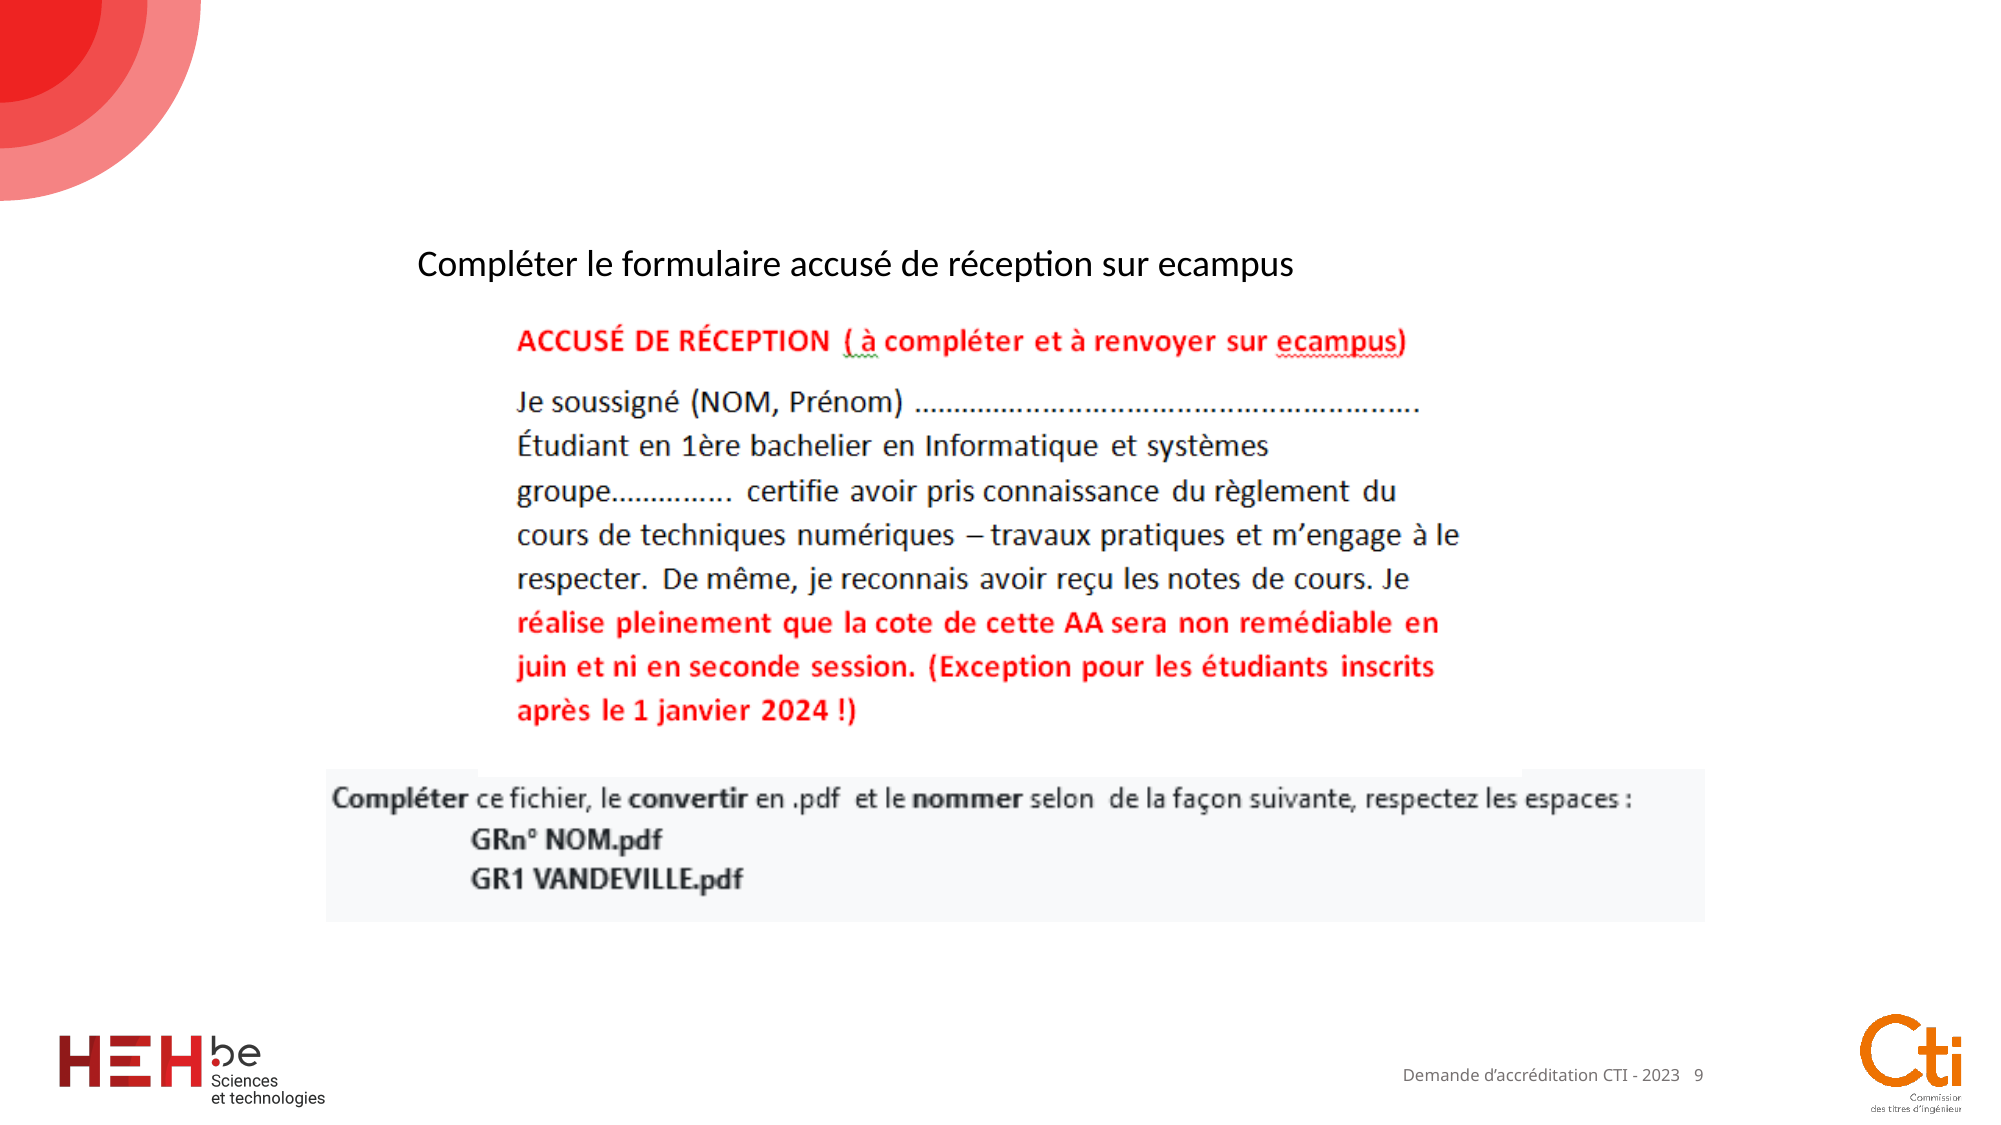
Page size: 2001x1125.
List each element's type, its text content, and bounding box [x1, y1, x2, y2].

picture [1860, 1014, 1962, 1114]
picture [38, 1014, 346, 1125]
picture [326, 319, 1705, 922]
text_box Compléter le formulaire accusé de réception sur ecampus [402, 231, 1311, 292]
